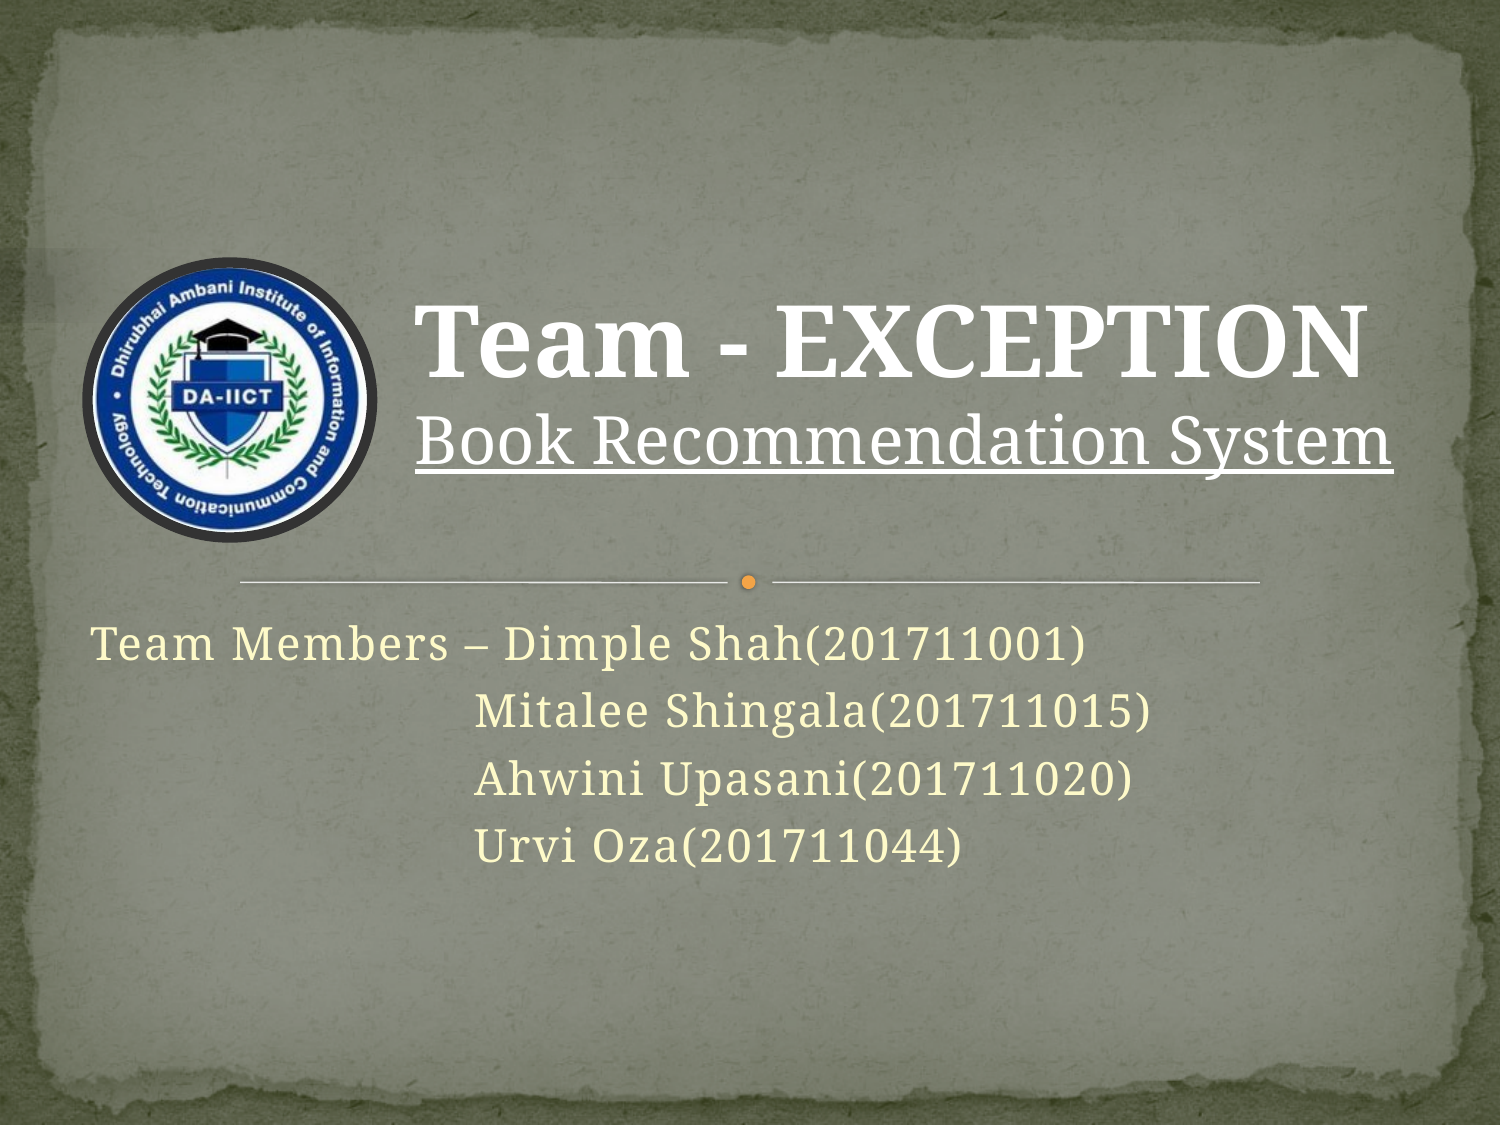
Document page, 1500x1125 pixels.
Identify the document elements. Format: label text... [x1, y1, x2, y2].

text_box Team - EXCEPTION Book Recommendation System [399, 270, 1450, 486]
subtitle Team Members – Dimple Shah(201711001) Mitalee Shingala(201711015) Ahwini Upasani(201711020) Urvi Oza(201711044) [75, 606, 1438, 913]
picture [89, 263, 372, 537]
